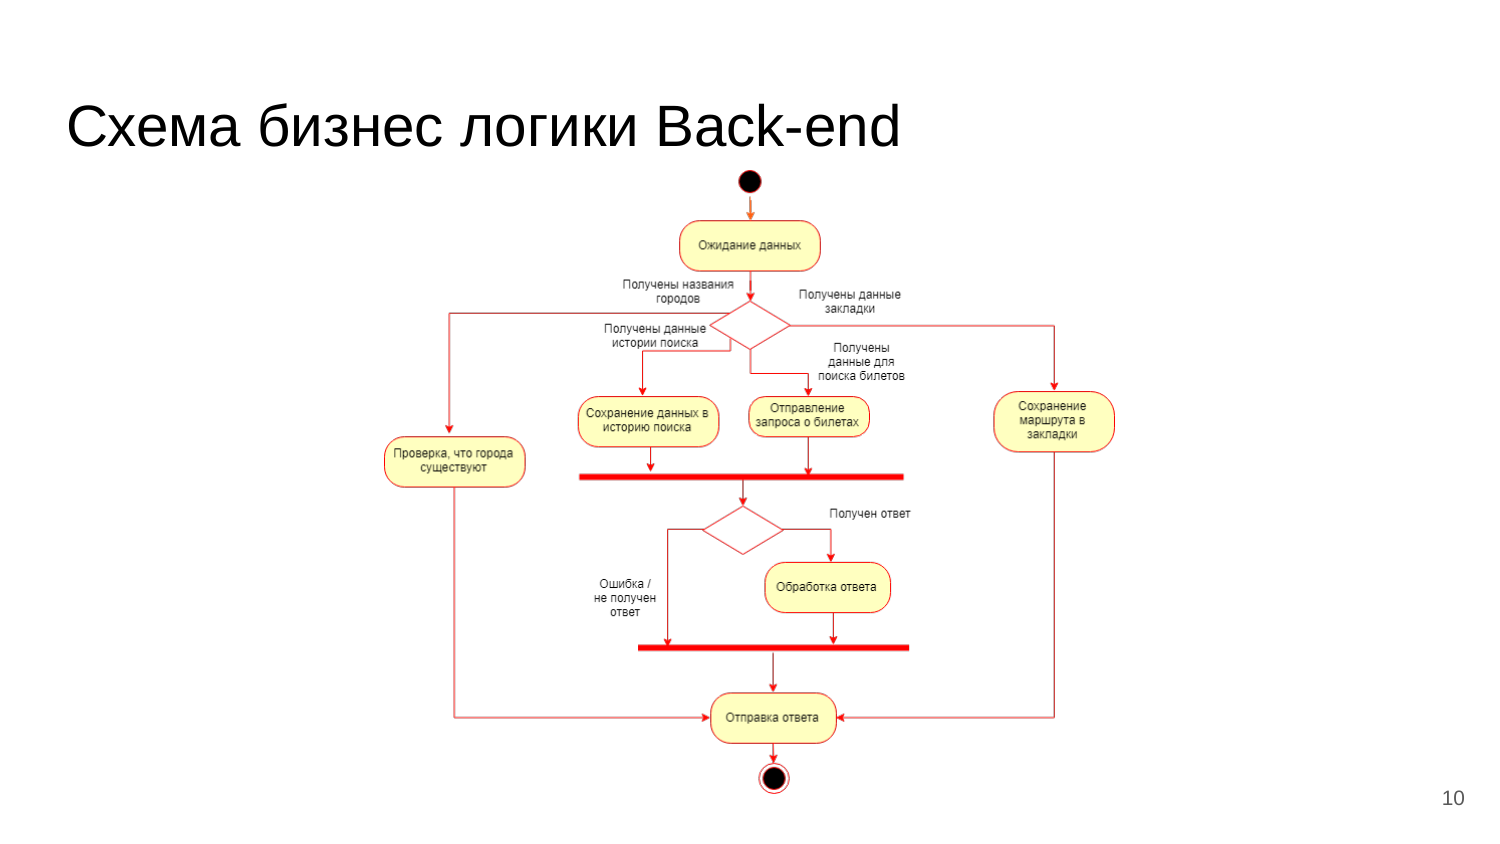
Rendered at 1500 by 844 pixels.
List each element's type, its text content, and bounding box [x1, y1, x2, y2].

title Схема бизнес логики Back-end [51, 72, 1449, 167]
slide_number ‹#› [1389, 764, 1480, 830]
picture [384, 166, 1116, 794]
